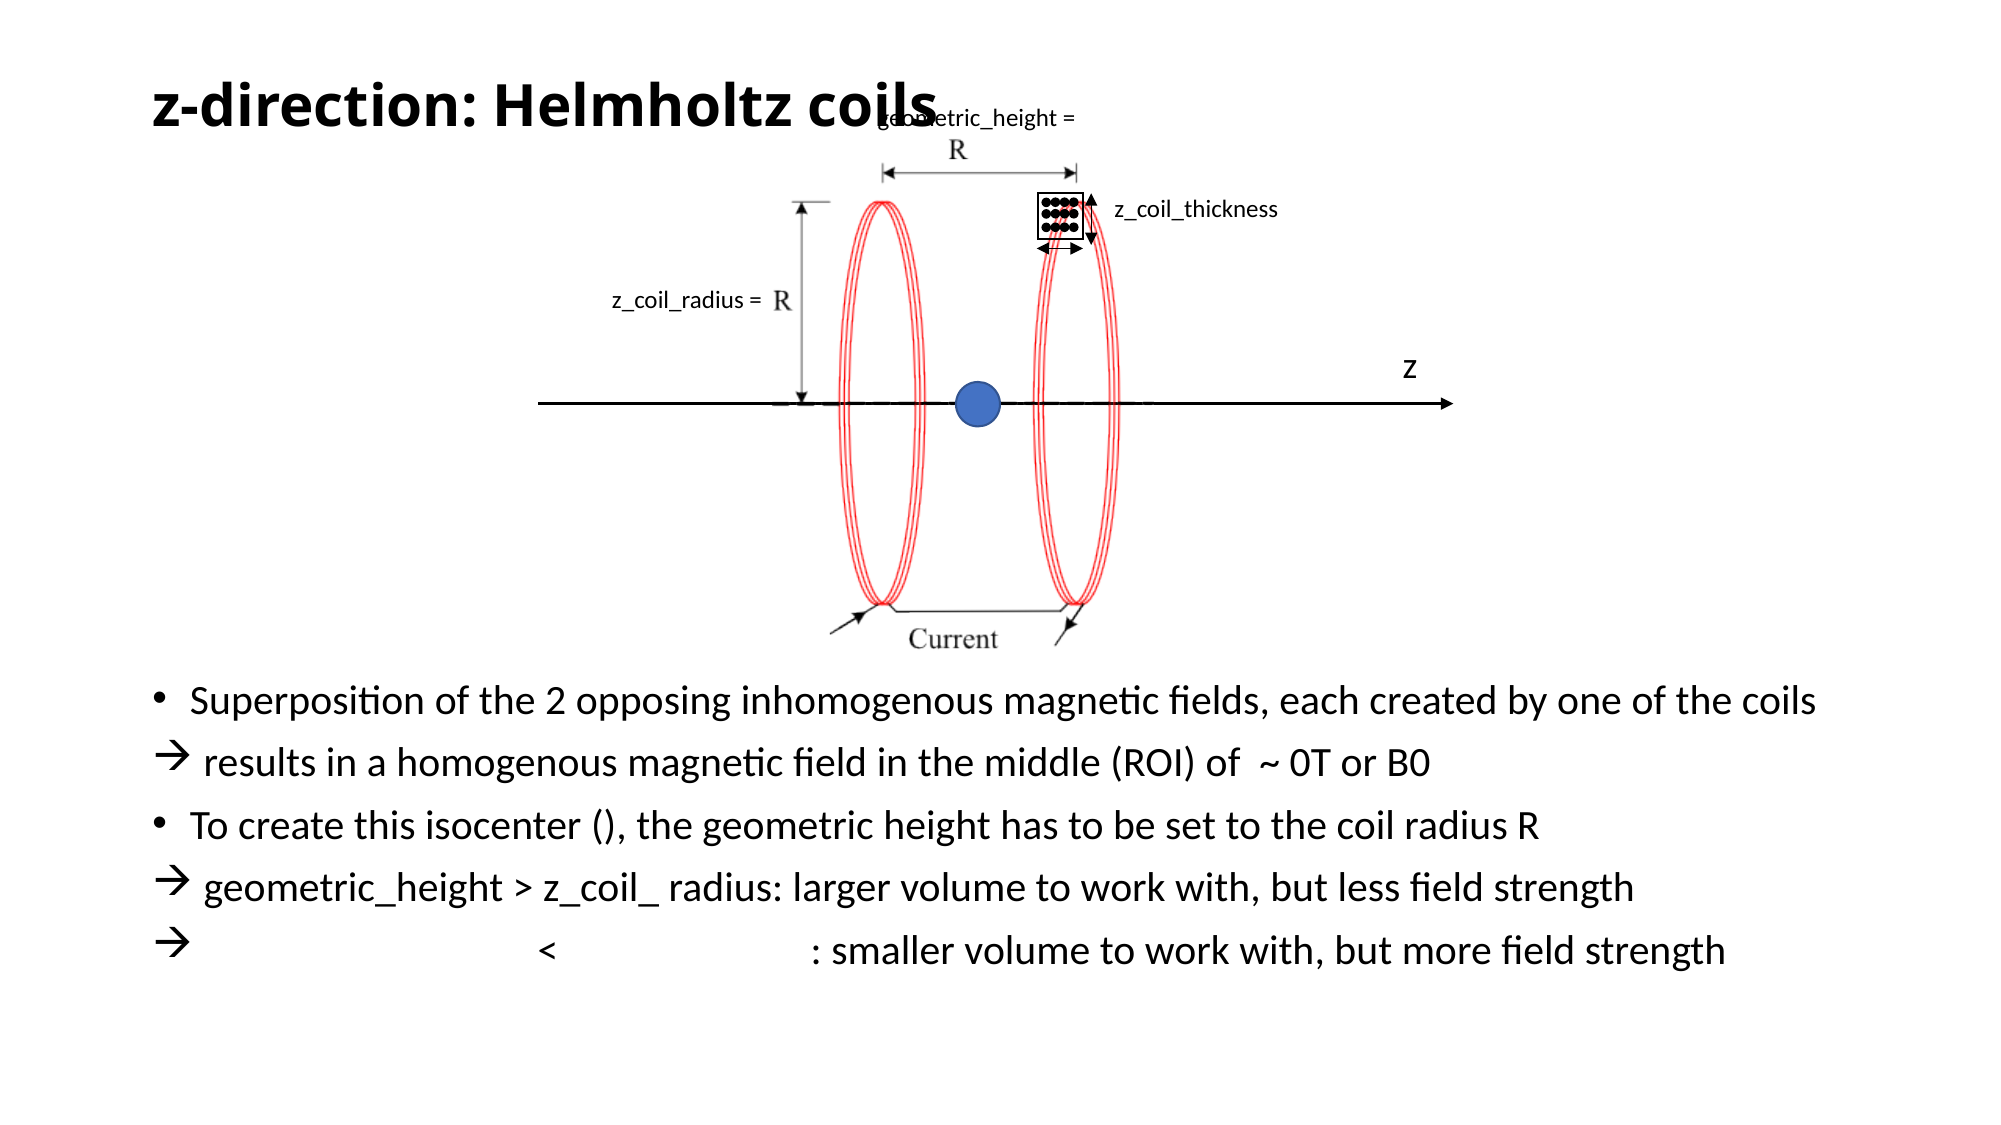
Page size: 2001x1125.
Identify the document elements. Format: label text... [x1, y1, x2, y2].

picture [772, 133, 1154, 656]
title z-direction: Helmholtz coils [137, 59, 1863, 156]
text_box z_coil_radius = [597, 275, 772, 321]
text_box geometric_height = [862, 94, 1149, 133]
text_box z [1387, 333, 1496, 393]
text_box z_coil_thickness [1154, 185, 1386, 231]
